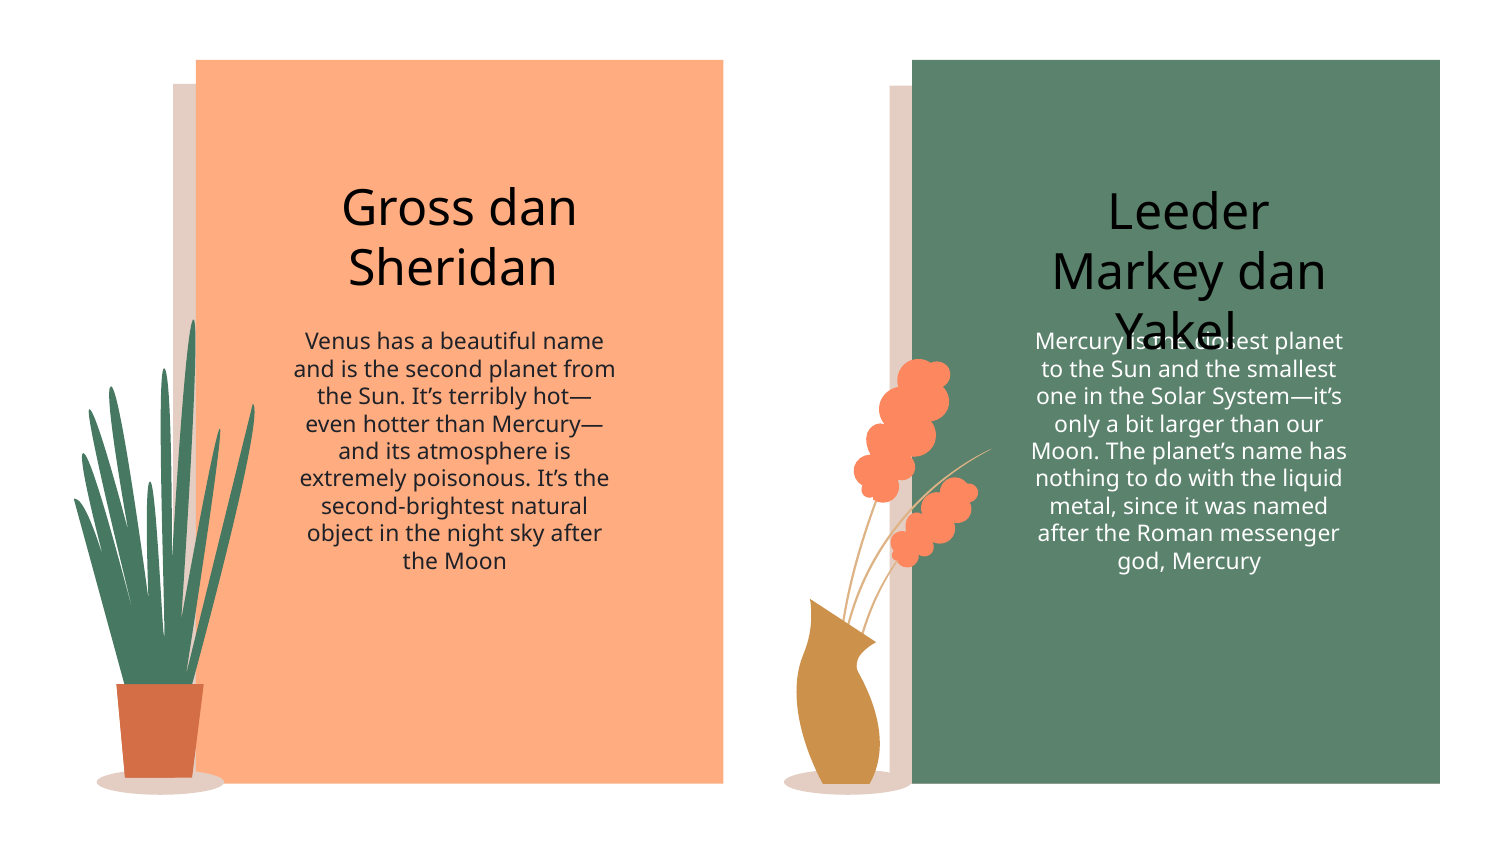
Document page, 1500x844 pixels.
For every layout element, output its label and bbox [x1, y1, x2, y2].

text_box [874, 49, 1441, 784]
text_box [73, 319, 268, 795]
text_box [779, 358, 993, 795]
text_box [172, 59, 724, 784]
